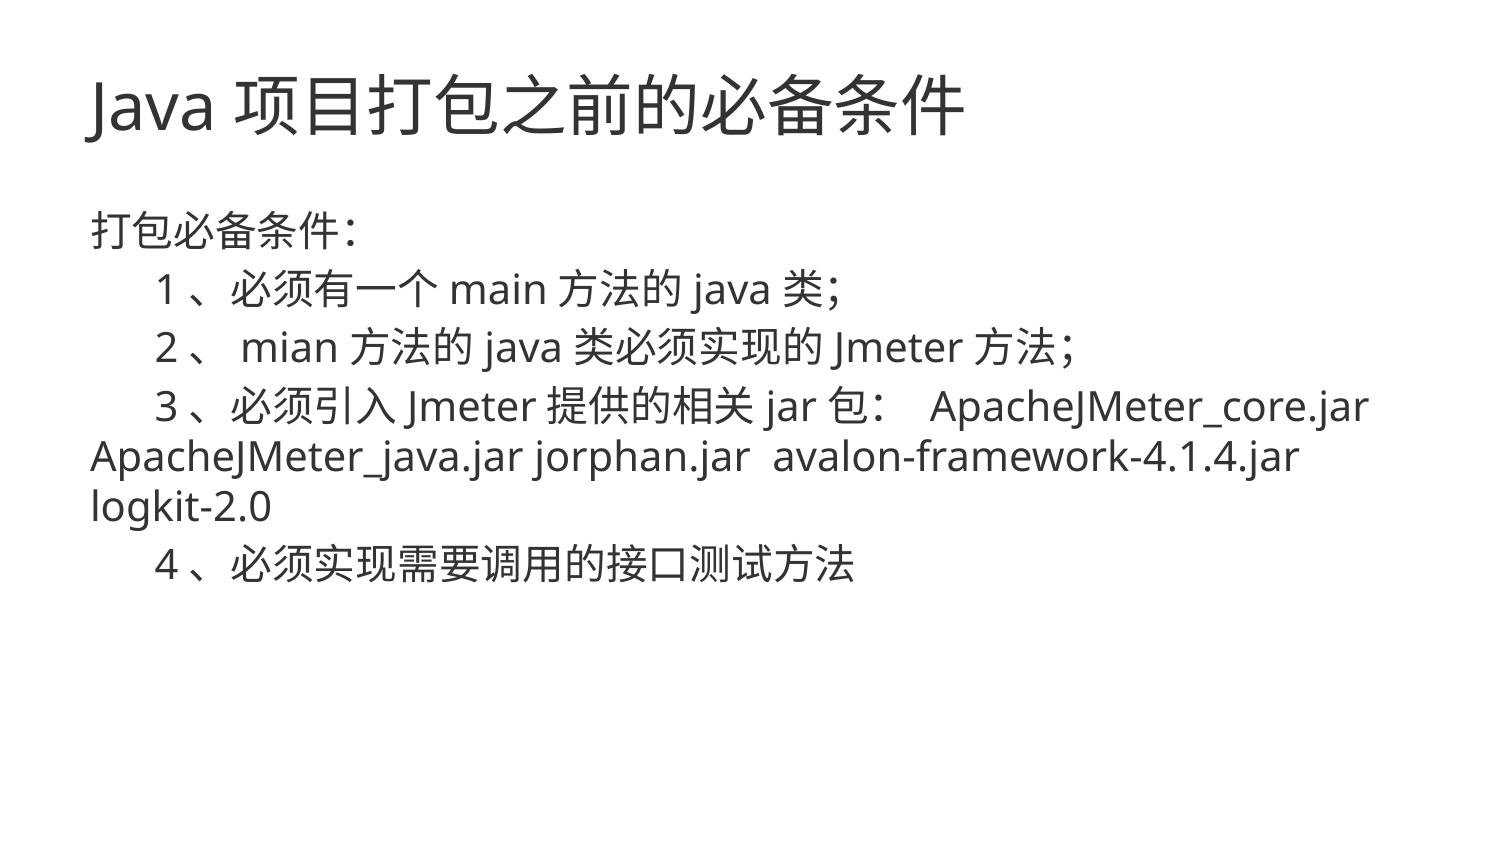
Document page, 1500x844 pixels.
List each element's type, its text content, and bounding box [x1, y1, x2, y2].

title Java项目打包之前的必备条件 [75, 33, 1139, 175]
list 打包必备条件： 1、必须有一个main方法的java类； 2、mian方法的java类必须实现的Jmeter方法； 3、必须引入Jmeter提供的相关jar包： ApacheJMeter_core.jar ApacheJMeter_java.jar jorphan.jar avalon-framework-4.1.4.jar logkit-2.0 4、必须实现需要调用的接口测试方法 [75, 196, 1425, 754]
